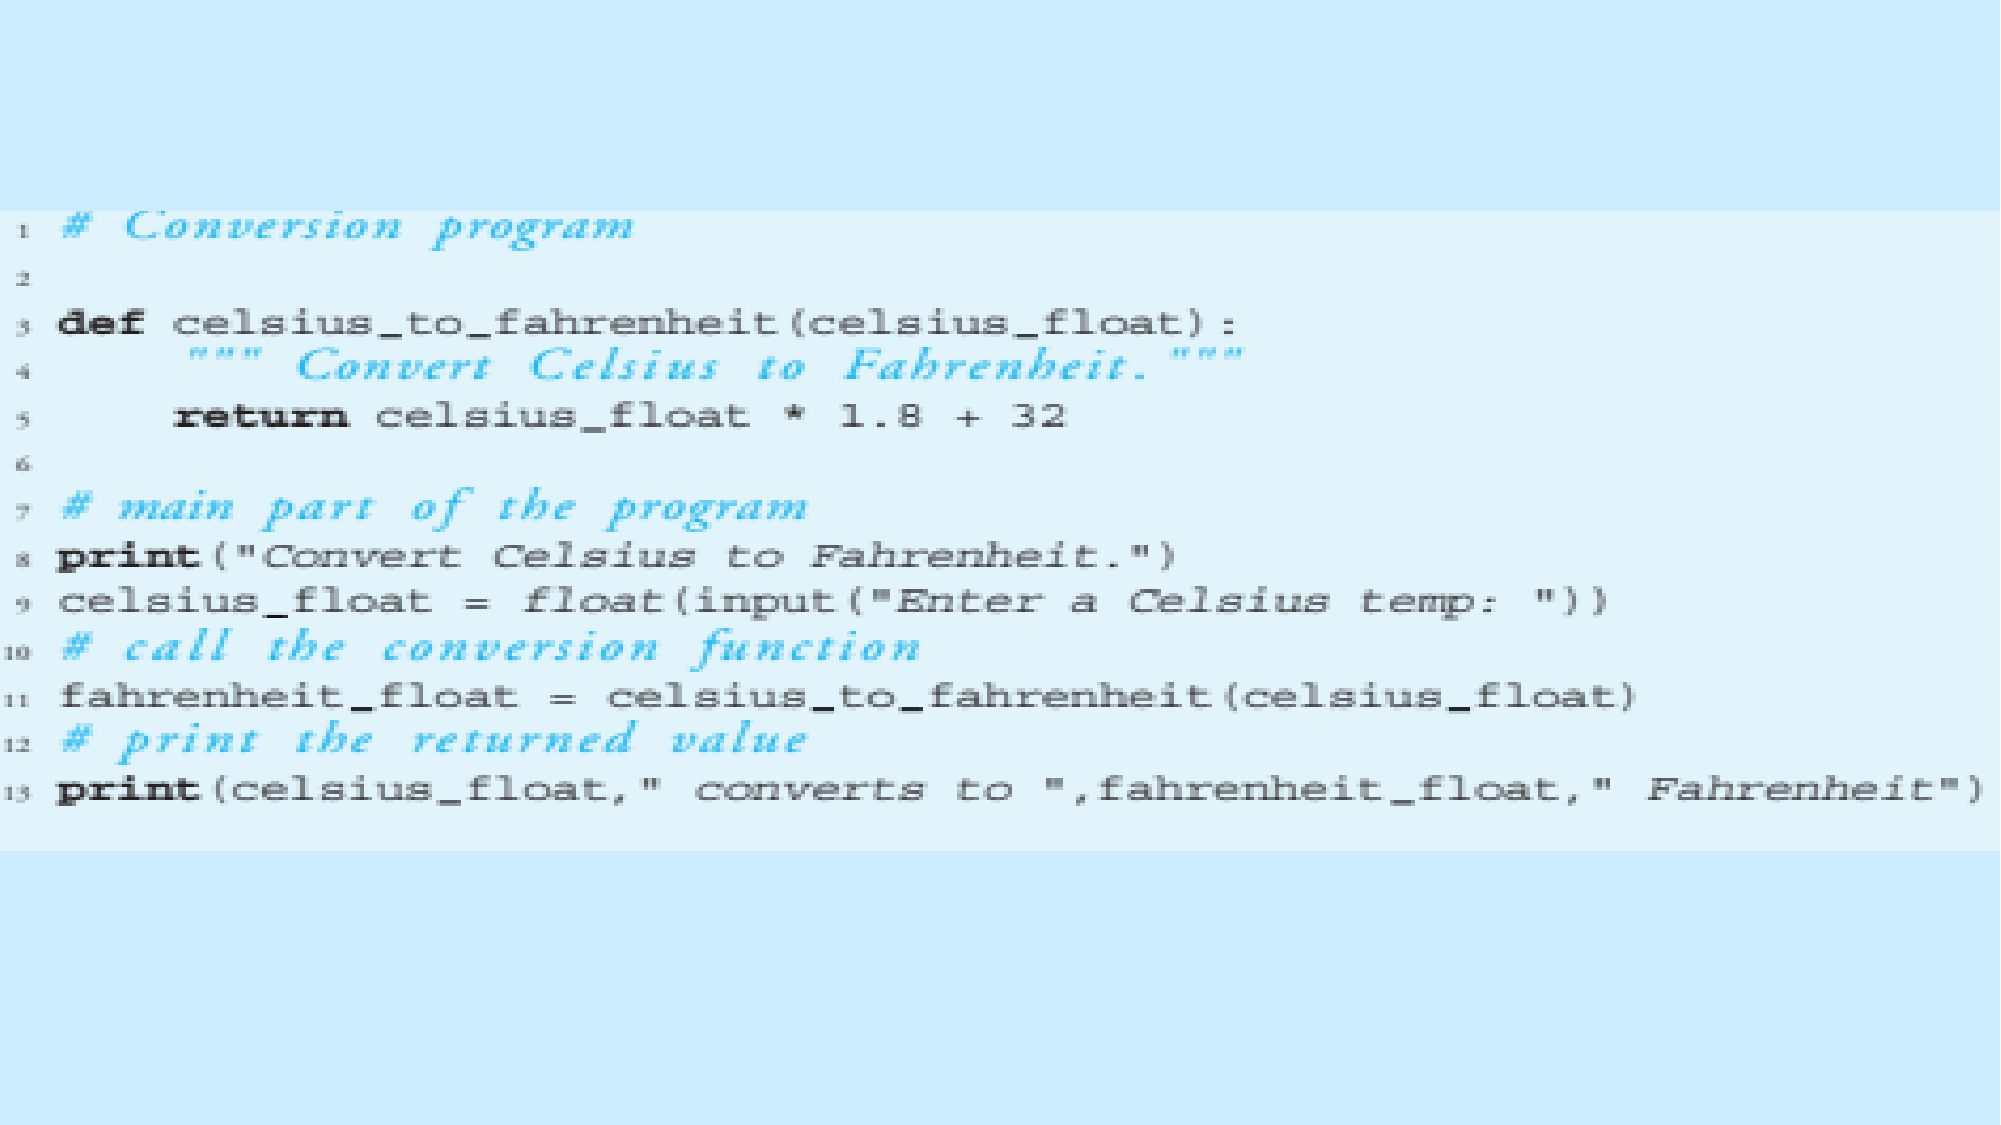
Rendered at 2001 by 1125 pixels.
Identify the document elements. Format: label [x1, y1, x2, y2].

list [0, 12, 2000, 1051]
